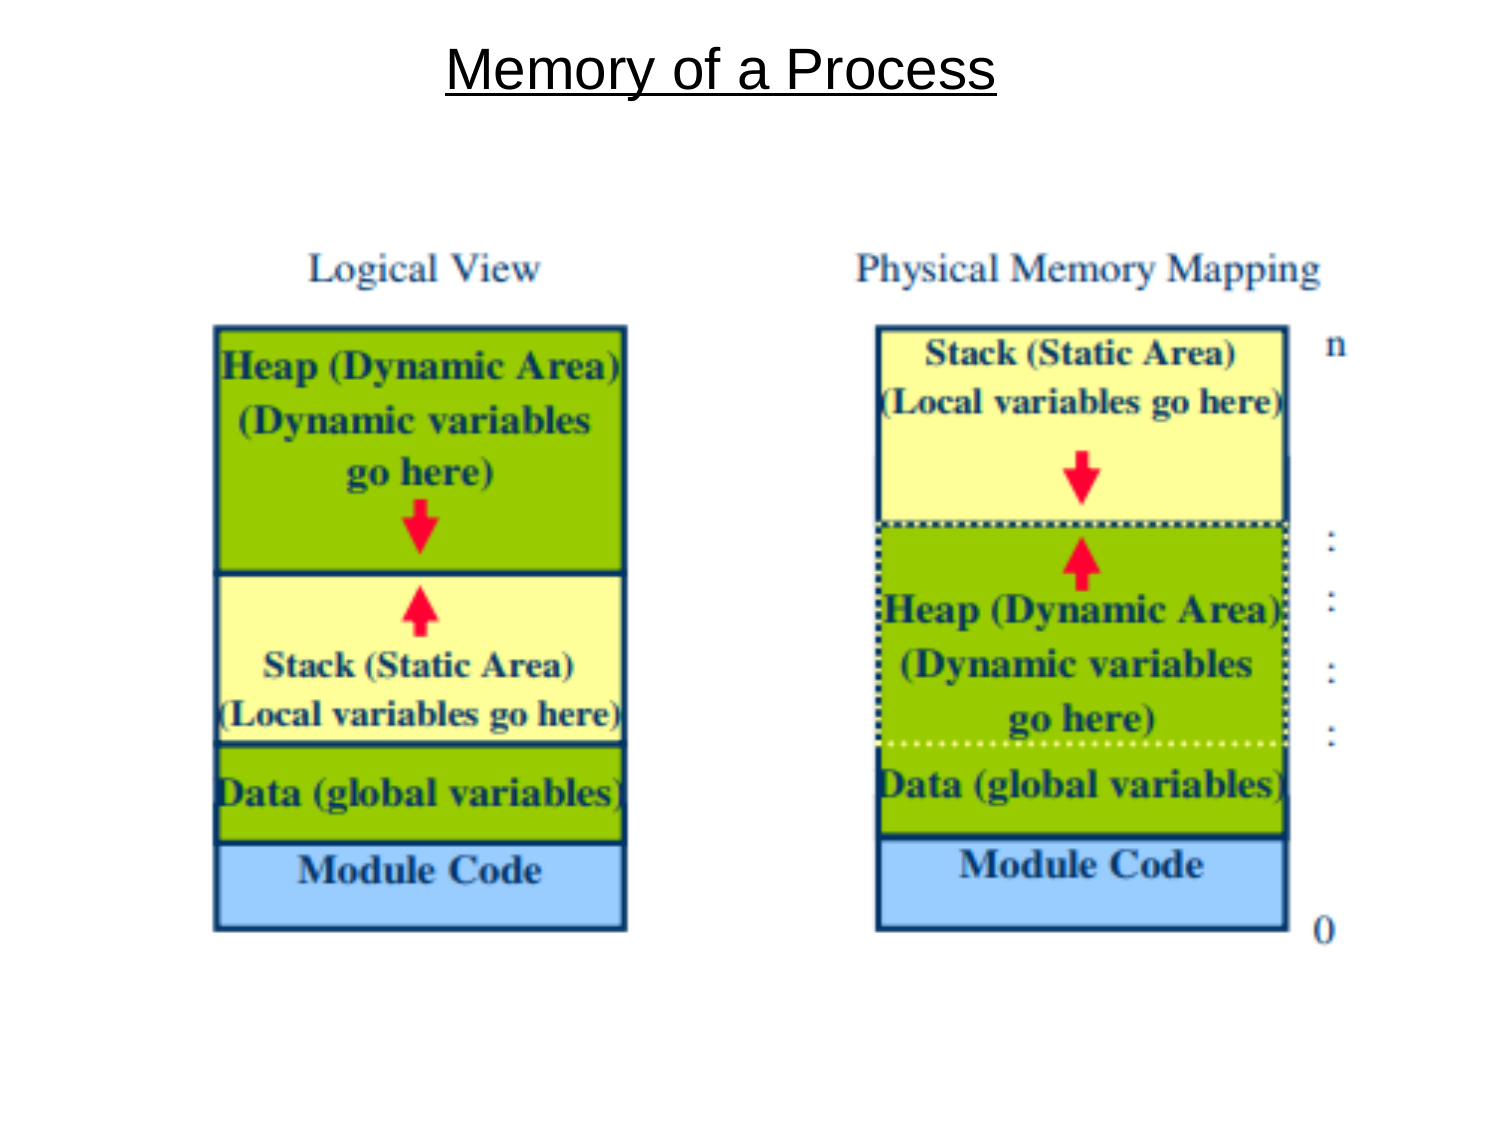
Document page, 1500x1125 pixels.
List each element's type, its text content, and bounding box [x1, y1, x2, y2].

title Memory of a Process [41, 19, 1402, 114]
picture [145, 231, 1384, 977]
